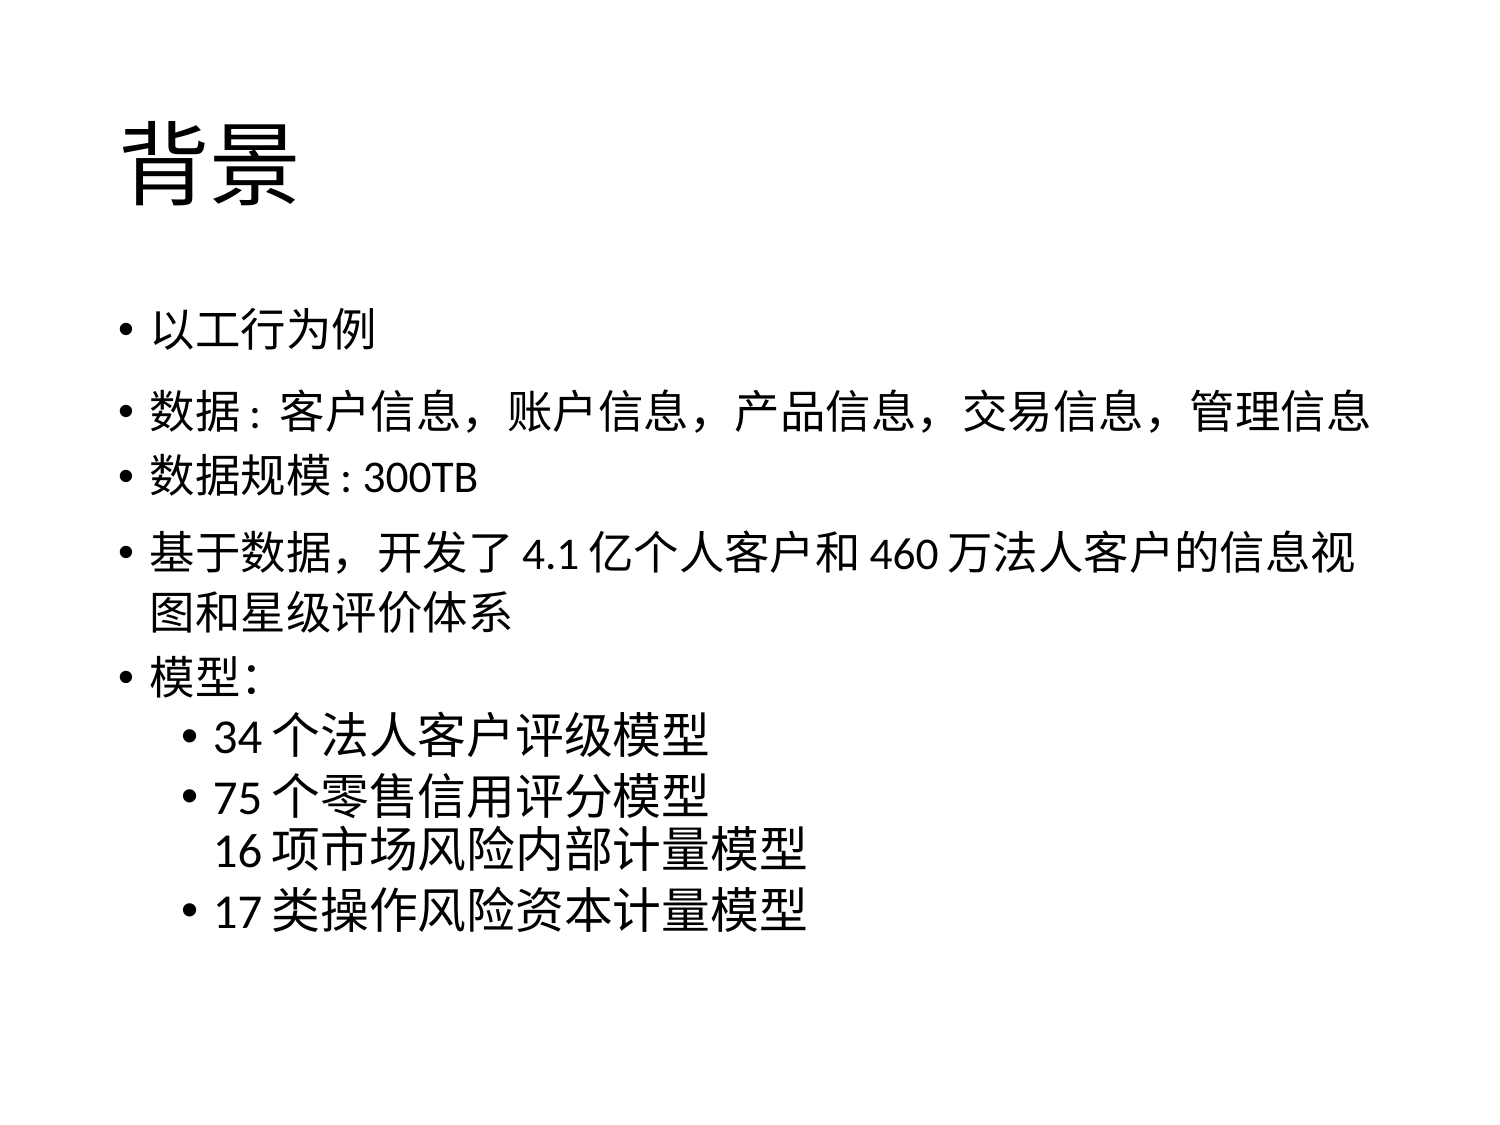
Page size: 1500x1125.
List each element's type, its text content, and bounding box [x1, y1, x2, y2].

title 背景 [103, 59, 1397, 278]
list 以工行为例 数据: 客户信息，账户信息，产品信息，交易信息，管理信息 数据规模: 300TB 基于数据，开发了4.1亿个人客户和460万法人客户的信息视图和星级评价体系 模型： 34个法人客户评级模型 75个零售信用评分模型 16项市场风险内部计量模型 17类操作风险资本计量模型 [103, 299, 1397, 1014]
